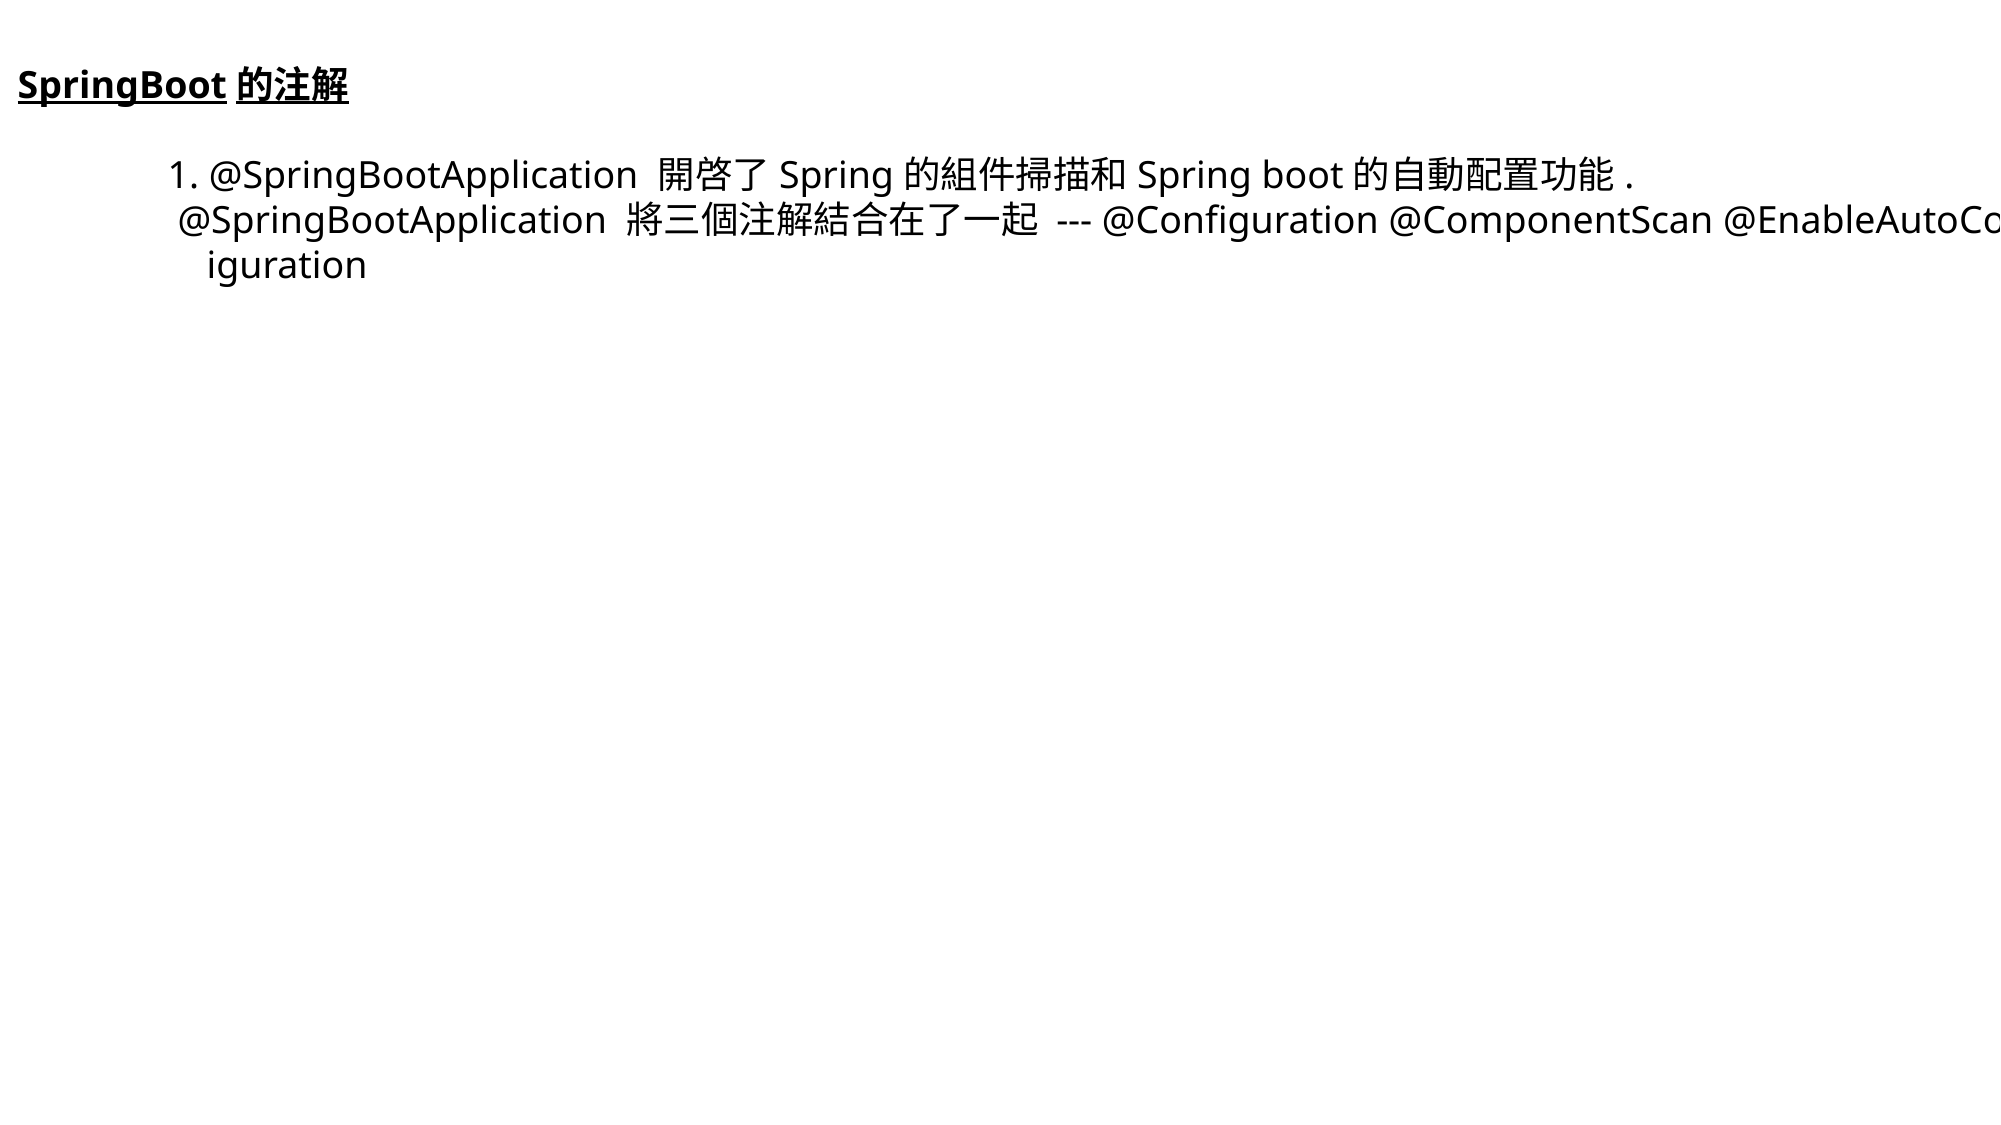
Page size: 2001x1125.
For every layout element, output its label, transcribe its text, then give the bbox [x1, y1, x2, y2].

text_box SpringBoot的注解 1. @SpringBootApplication 開啓了Spring的組件掃描和Spring boot的自動配置功能. @SpringBootApplication 將三個注解結合在了一起 --- @Configuration @ComponentScan @EnableAutoConf iguration [3, 53, 2000, 293]
